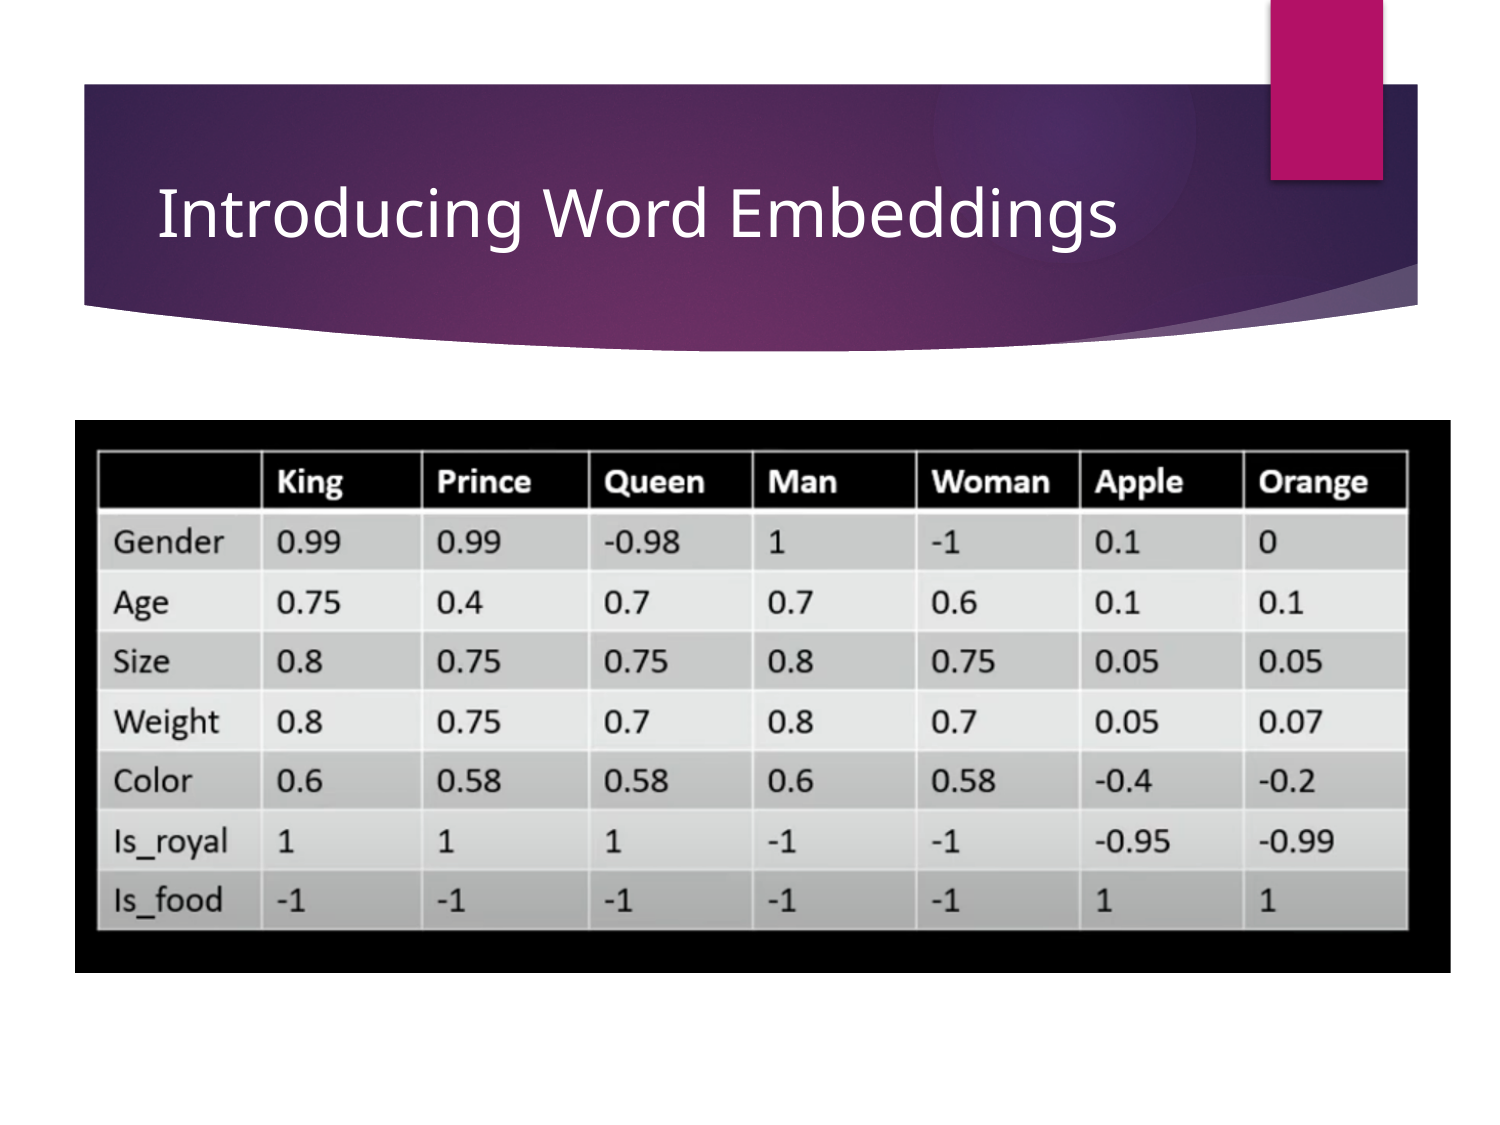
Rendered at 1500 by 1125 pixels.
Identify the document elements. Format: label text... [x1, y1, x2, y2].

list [74, 420, 1451, 974]
title Introducing Word Embeddings [142, 152, 1183, 269]
